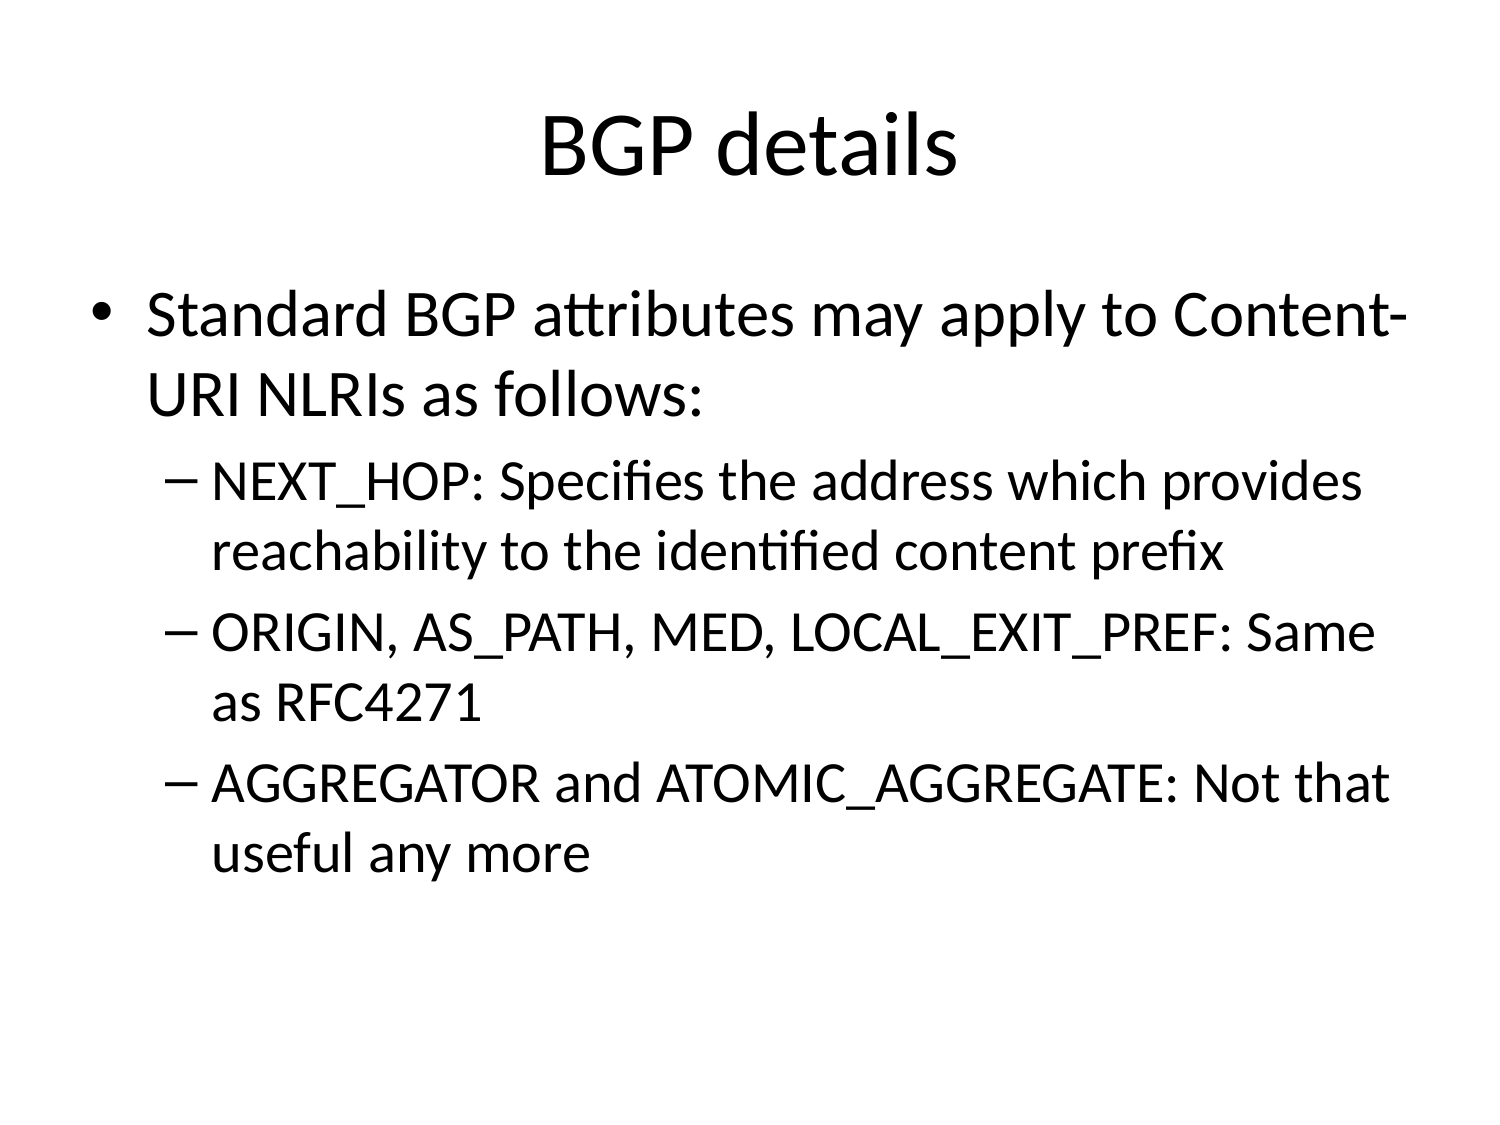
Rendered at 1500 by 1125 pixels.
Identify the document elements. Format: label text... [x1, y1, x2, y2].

list Standard BGP attributes may apply to Content-URI NLRIs as follows: NEXT_HOP: Specifies the address which provides reachability to the identified content prefix ORIGIN, AS_PATH, MED, LOCAL_EXIT_PREF: Same as RFC4271 AGGREGATOR and ATOMIC_AGGREGATE: Not that useful any more [75, 262, 1425, 1005]
title BGP details [75, 45, 1425, 233]
